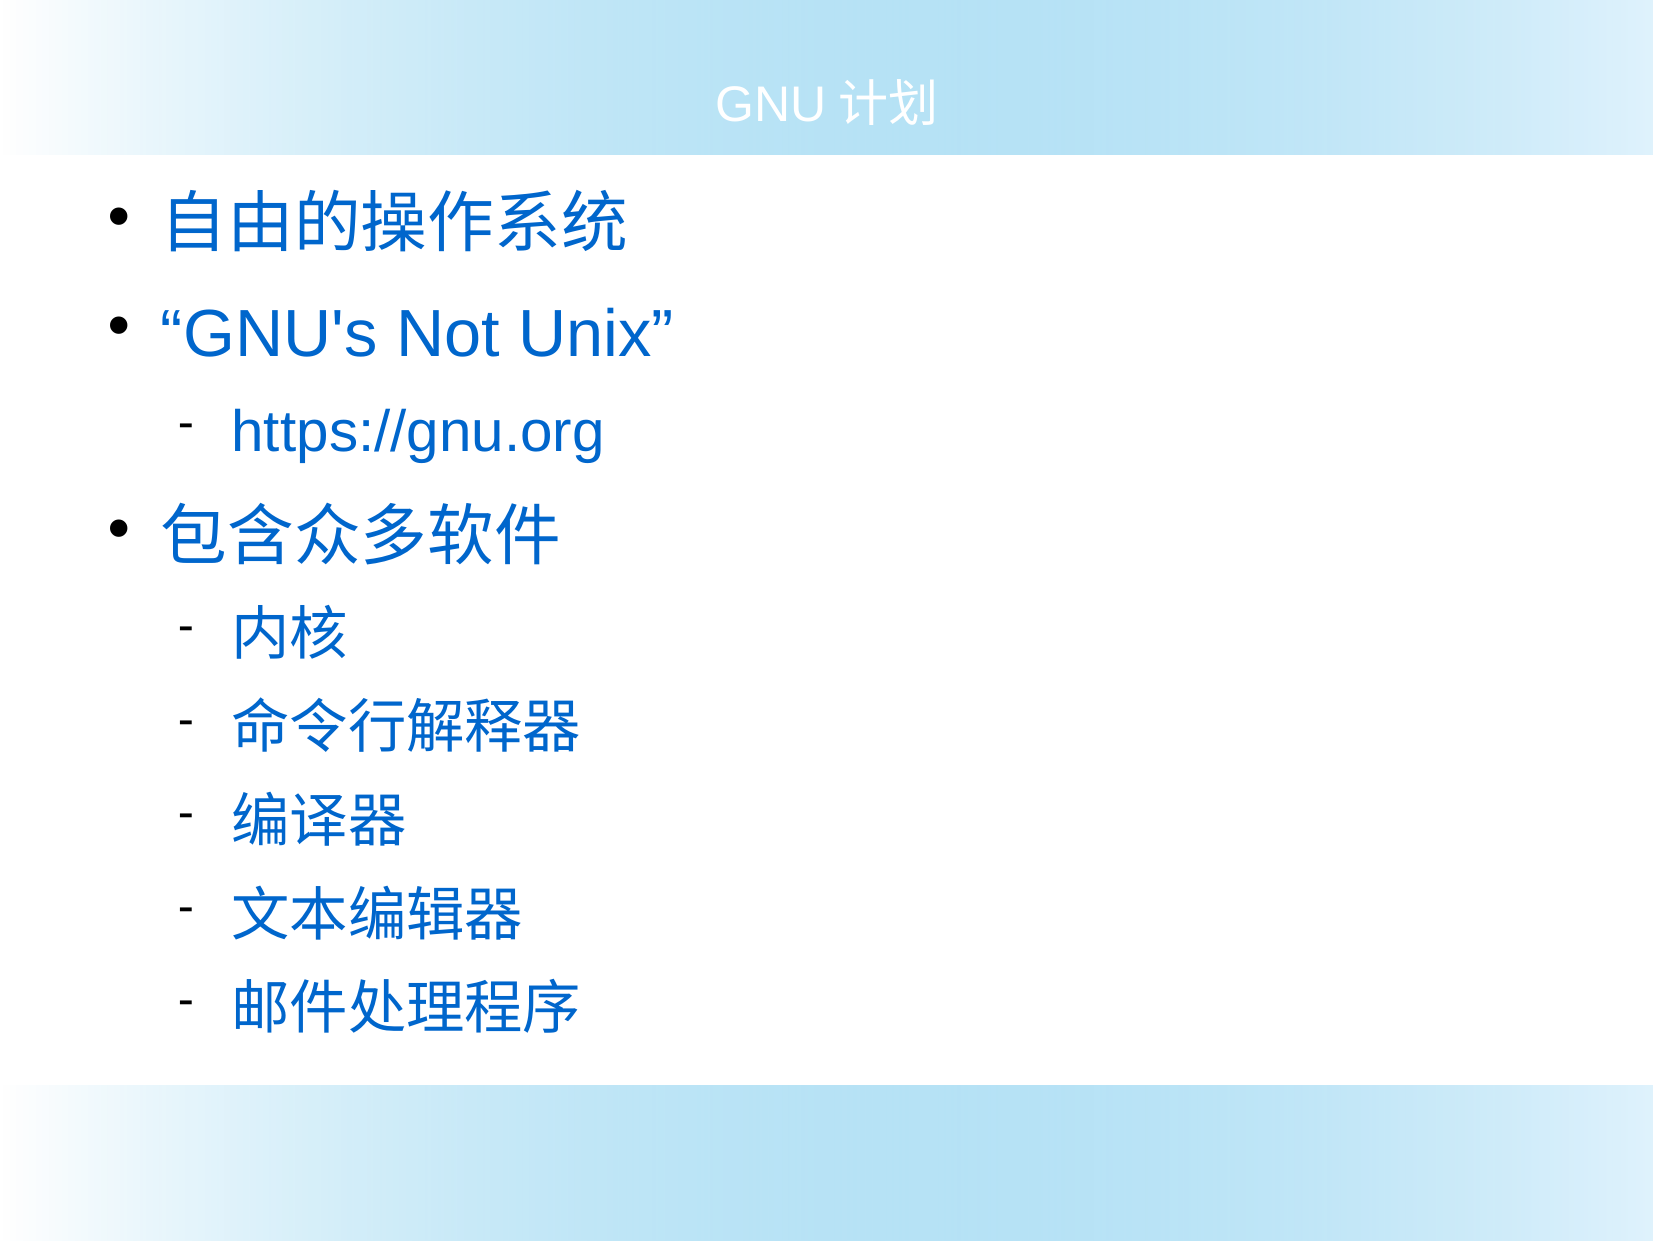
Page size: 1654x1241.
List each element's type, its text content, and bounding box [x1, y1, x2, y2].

text_box 自由的操作系统 “GNU's Not Unix” https://gnu.org 包含众多软件 内核 命令行解释器 编译器 文本编辑器 邮件处理程序 [90, 180, 1579, 900]
text_box GNU计划 [82, 71, 1571, 132]
